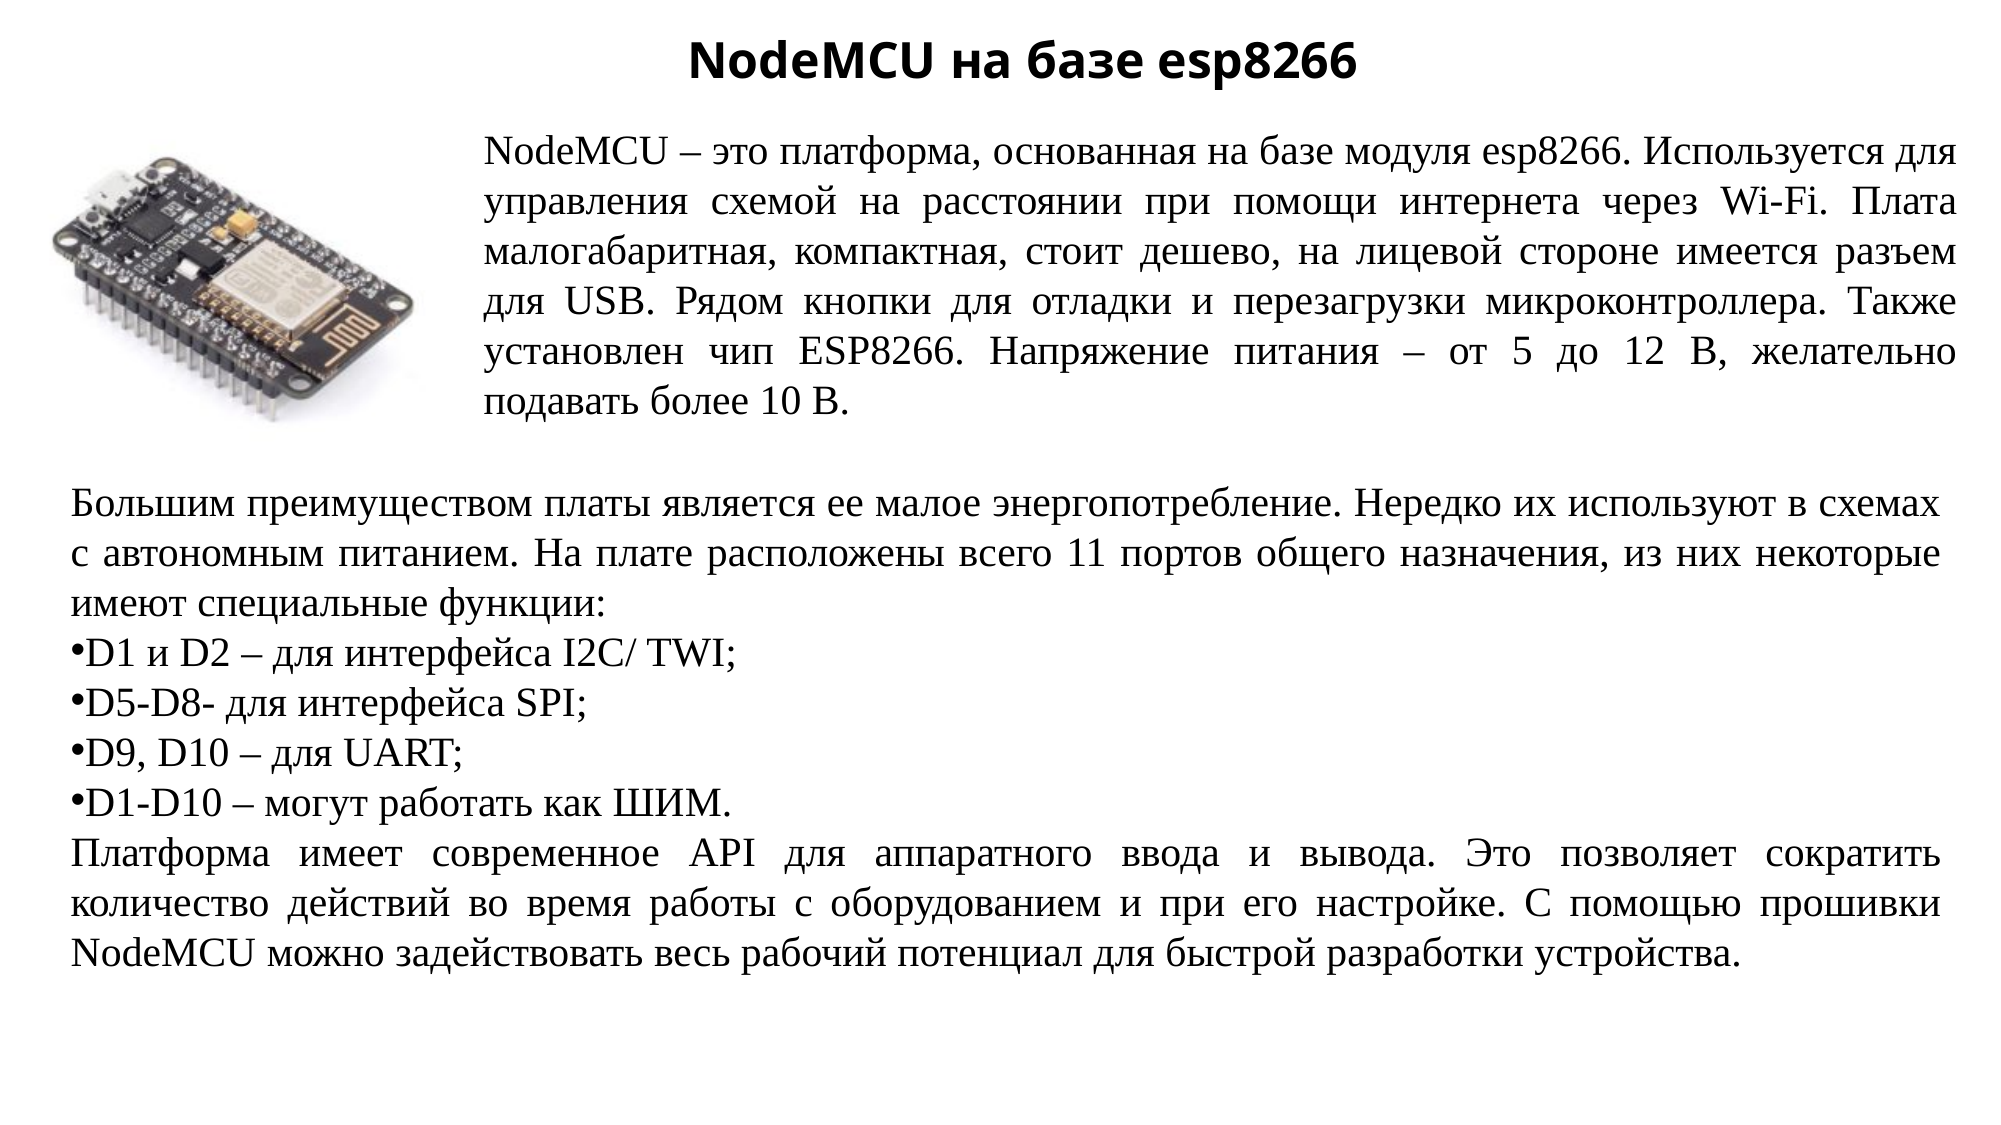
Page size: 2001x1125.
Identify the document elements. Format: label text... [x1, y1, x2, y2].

picture [0, 115, 469, 468]
text_box Большим преимуществом платы является ее малое энергопотребление. Нередко их используют в схемах с автономным питанием. На плате расположены всего 11 портов общего назначения, из них некоторые имеют специальные функции: D1 и D2 – для интерфейса I2C/ TWI; D5-D8- для интерфейса SPI; D9, D10 – для UART; D1-D10 – могут работать как ШИМ. Платформа имеет современное API для аппаратного ввода и вывода. Это позволяет сократить количество действий во время работы с оборудованием и при его настройке. С помощью прошивки NodeMCU можно задействовать весь рабочий потенциал для быстрой разработки устройства. [55, 467, 1957, 983]
text_box NodeMCU на базе esp8266 [672, 21, 1673, 115]
text_box NodeMCU – это платформа, основанная на базе модуля esp8266. Используется для управления схемой на расстоянии при помощи интернета через Wi-Fi. Плата малогабаритная, компактная, стоит дешево, на лицевой стороне имеется разъем для USB. Рядом кнопки для отладки и перезагрузки микроконтроллера. Также установлен чип ESP8266. Напряжение питания – от 5 до 12 В, желательно подавать более 10 В. [469, 115, 1973, 431]
